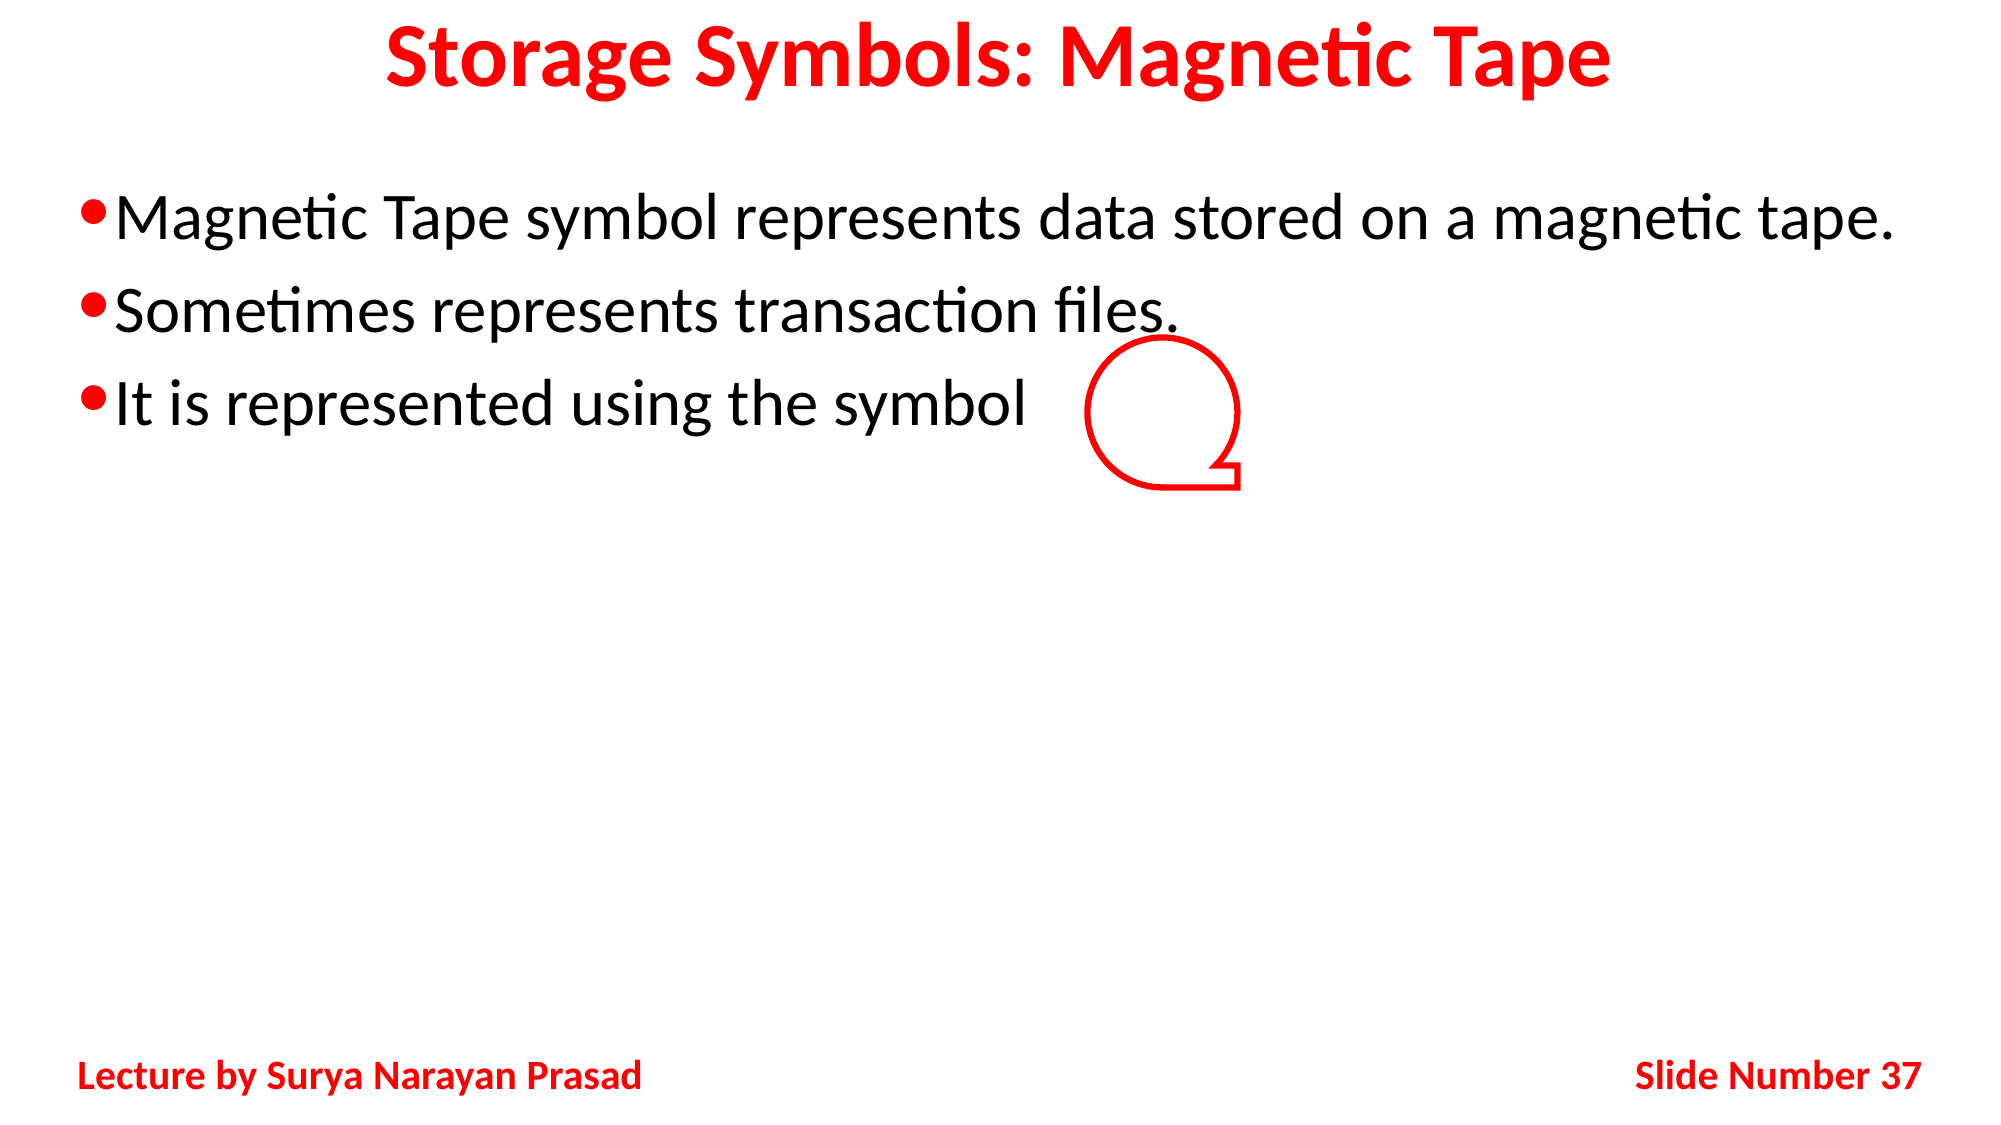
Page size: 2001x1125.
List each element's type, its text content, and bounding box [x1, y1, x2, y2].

list Magnetic Tape symbol represents data stored on a magnetic tape. Sometimes represents transaction files. It is represented using the symbol [62, 174, 1938, 971]
slide_number Slide Number 37 [1524, 1042, 1938, 1103]
footer Lecture by Surya Narayan Prasad [62, 1042, 688, 1103]
title Storage Symbols: Magnetic Tape [0, 0, 2000, 125]
text_box [1086, 336, 1239, 489]
